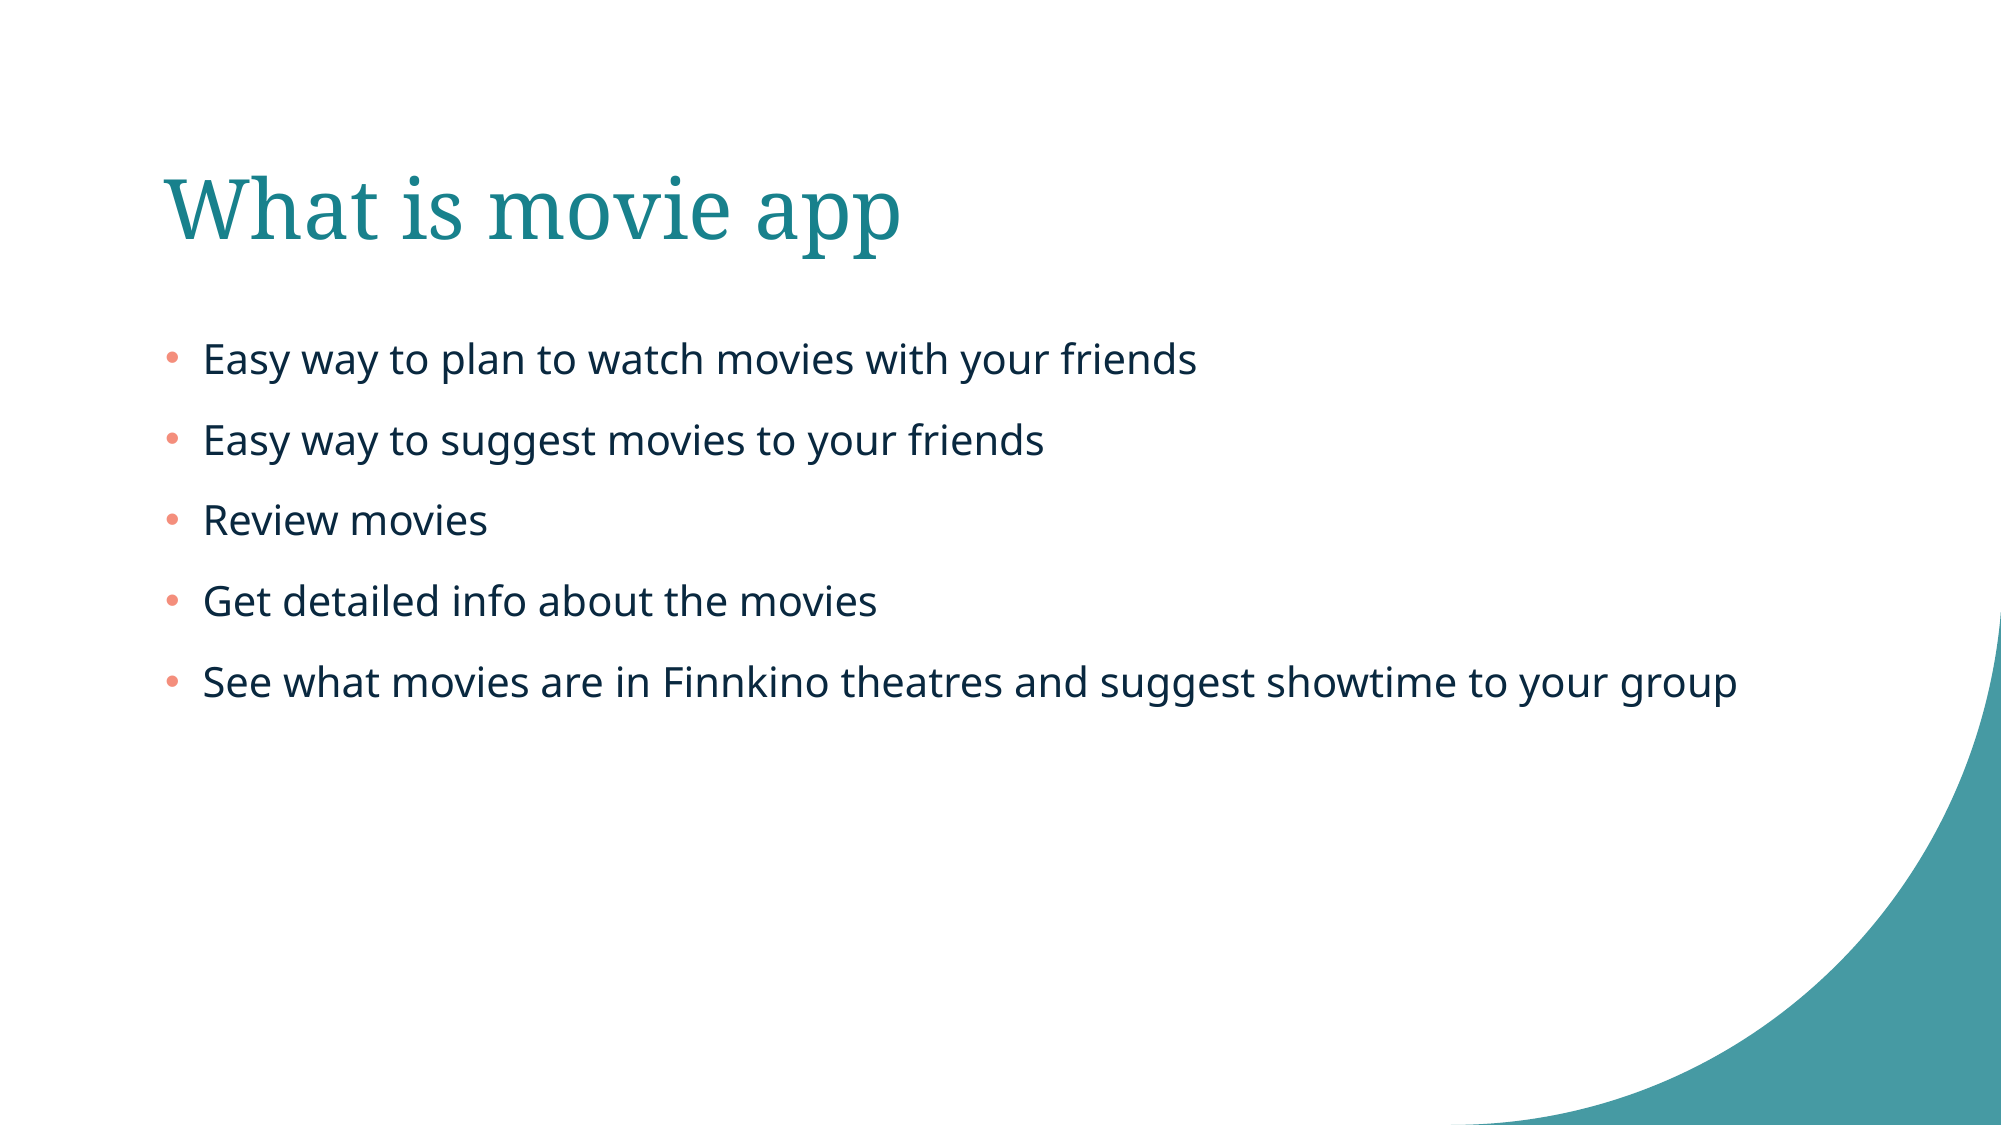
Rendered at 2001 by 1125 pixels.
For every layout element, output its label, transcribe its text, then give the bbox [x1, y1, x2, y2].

list Easy way to plan to watch movies with your friends Easy way to suggest movies to your friends Review movies Get detailed info about the movies See what movies are in Finnkino theatres and suggest showtime to your group [150, 314, 1777, 992]
title What is movie app [148, 96, 1775, 315]
